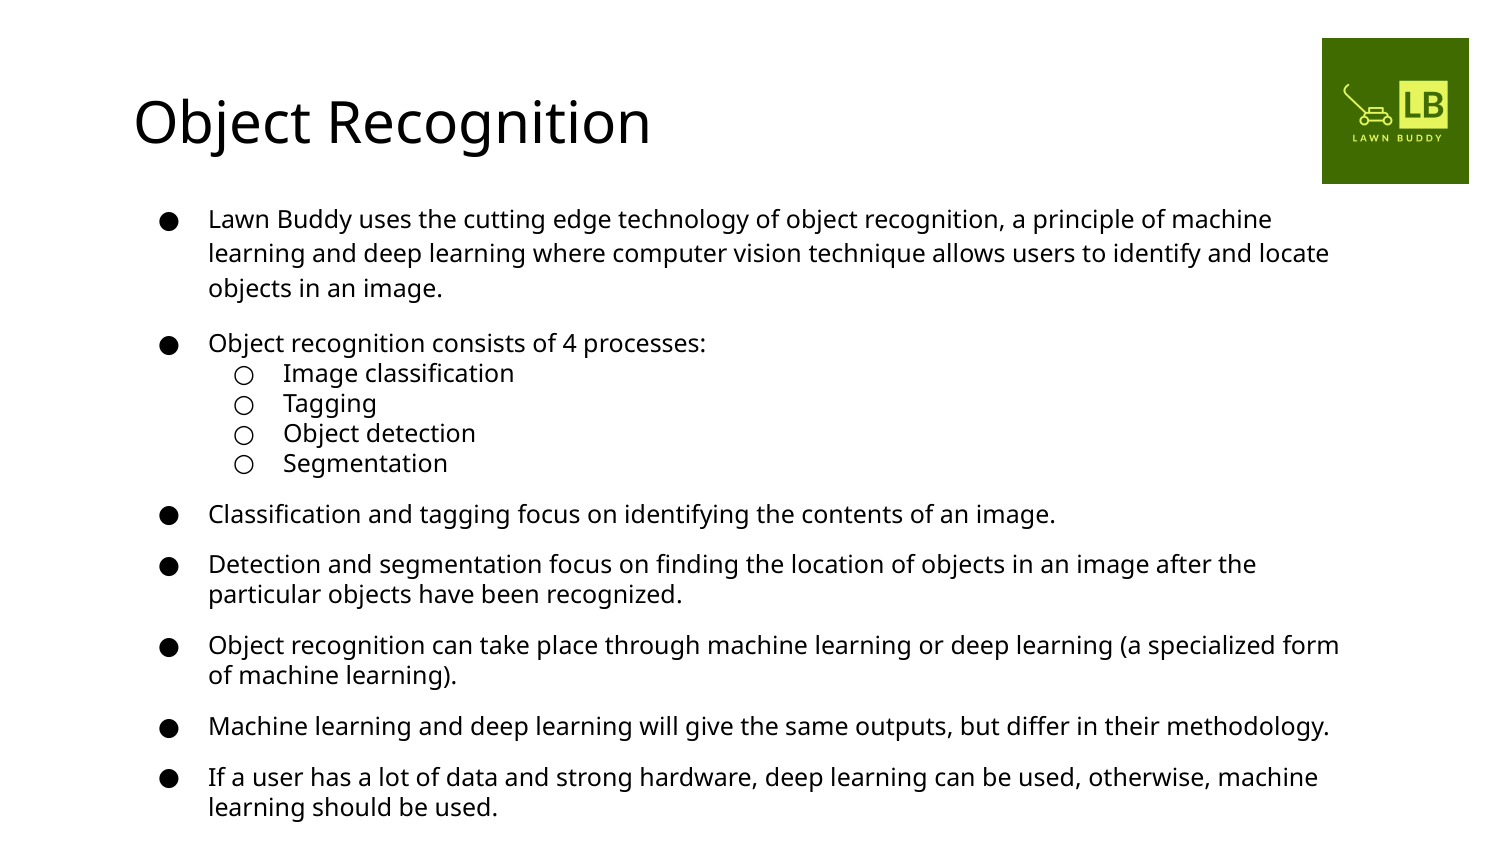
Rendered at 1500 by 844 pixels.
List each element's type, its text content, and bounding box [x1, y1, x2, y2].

list Lawn Buddy uses the cutting edge technology of object recognition, a principle of machine learning and deep learning where computer vision technique allows users to identify and locate objects in an image. Object recognition consists of 4 processes: Image classification Tagging Object detection Segmentation Classification and tagging focus on identifying the contents of an image. Detection and segmentation focus on finding the location of objects in an image after the particular objects have been recognized. Object recognition can take place through machine learning or deep learning (a specialized form of machine learning). Machine learning and deep learning will give the same outputs, but differ in their methodology. If a user has a lot of data and strong hardware, deep learning can be used, otherwise, machine learning should be used. [118, 184, 1382, 733]
title Object Recognition [118, 70, 1317, 165]
picture [1322, 38, 1469, 185]
